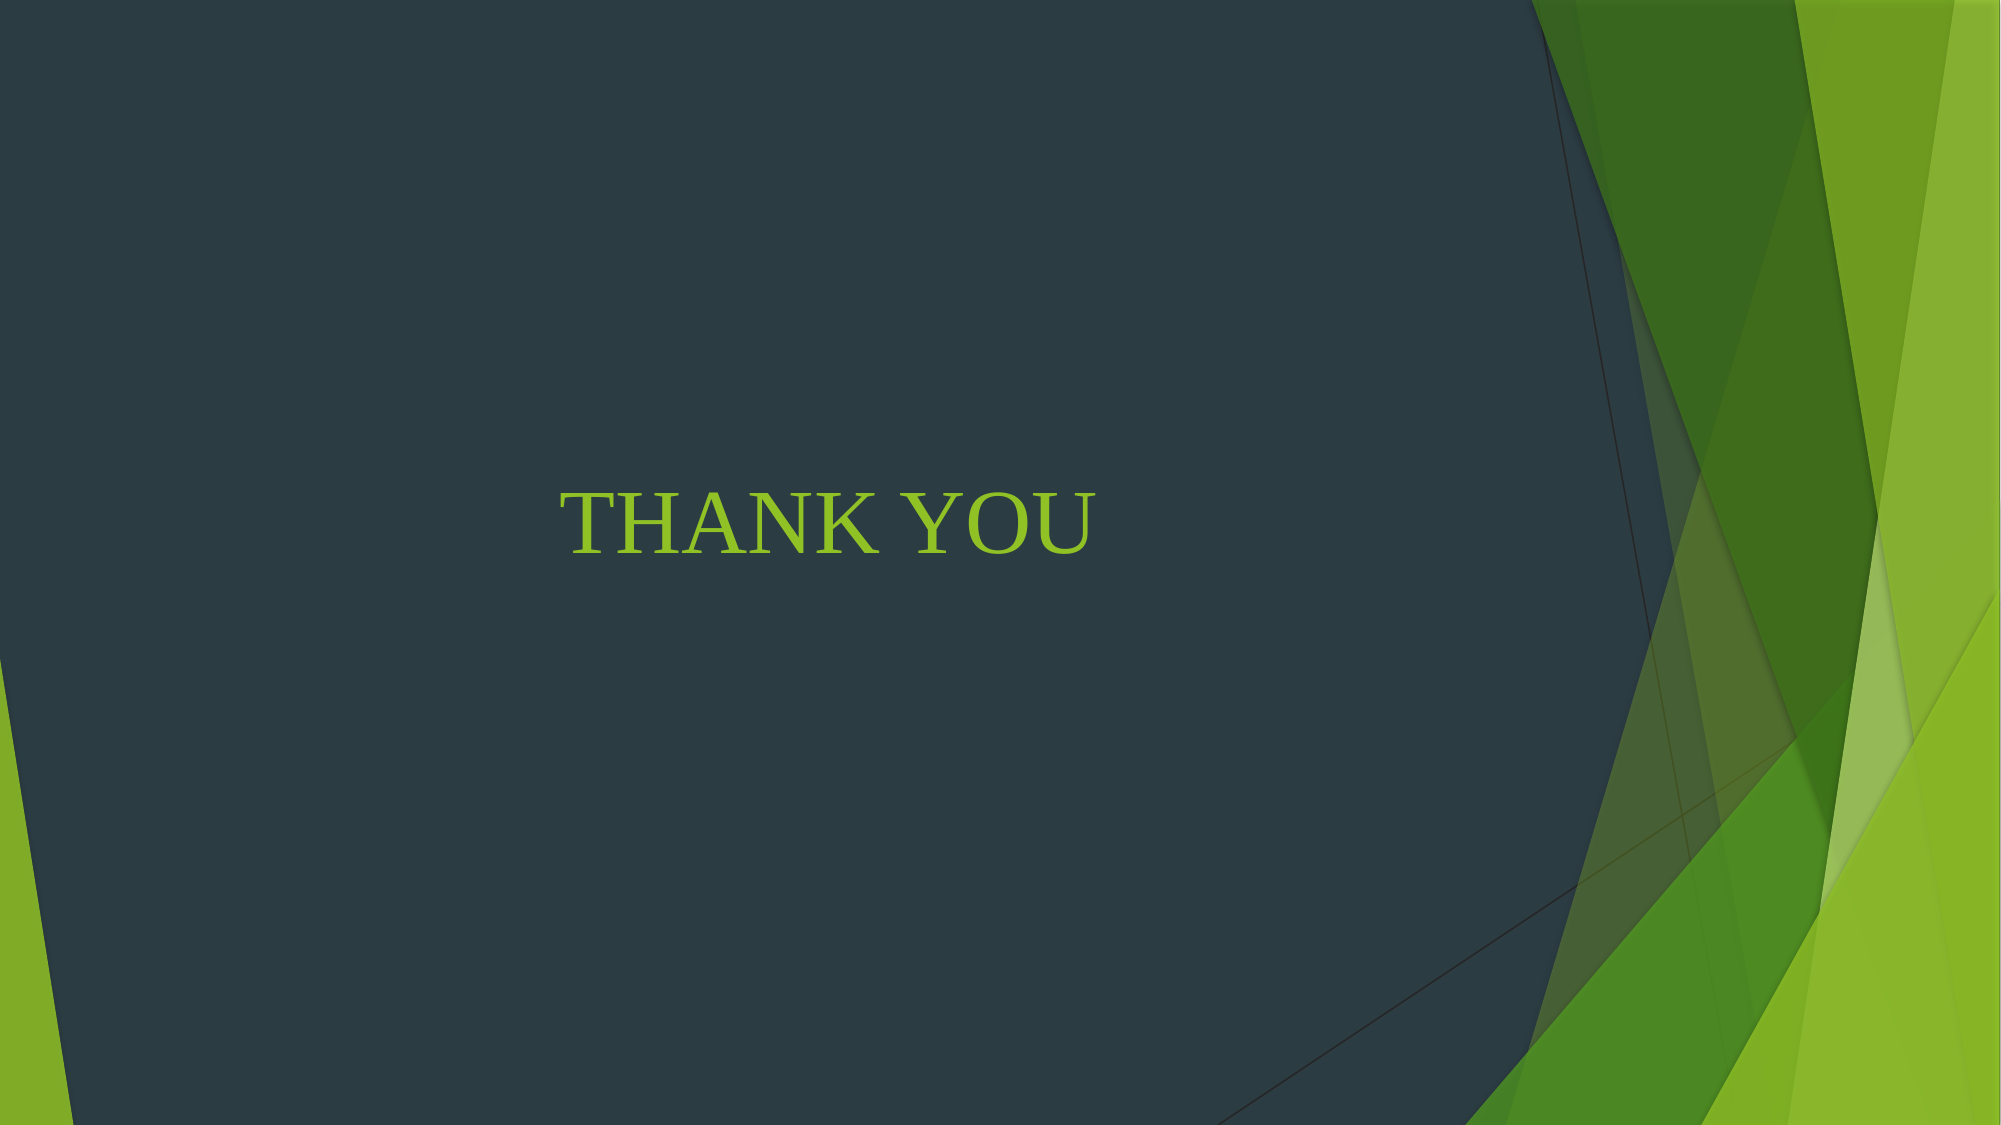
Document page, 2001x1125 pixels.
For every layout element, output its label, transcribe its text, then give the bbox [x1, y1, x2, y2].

title THANK YOU [124, 454, 1535, 671]
